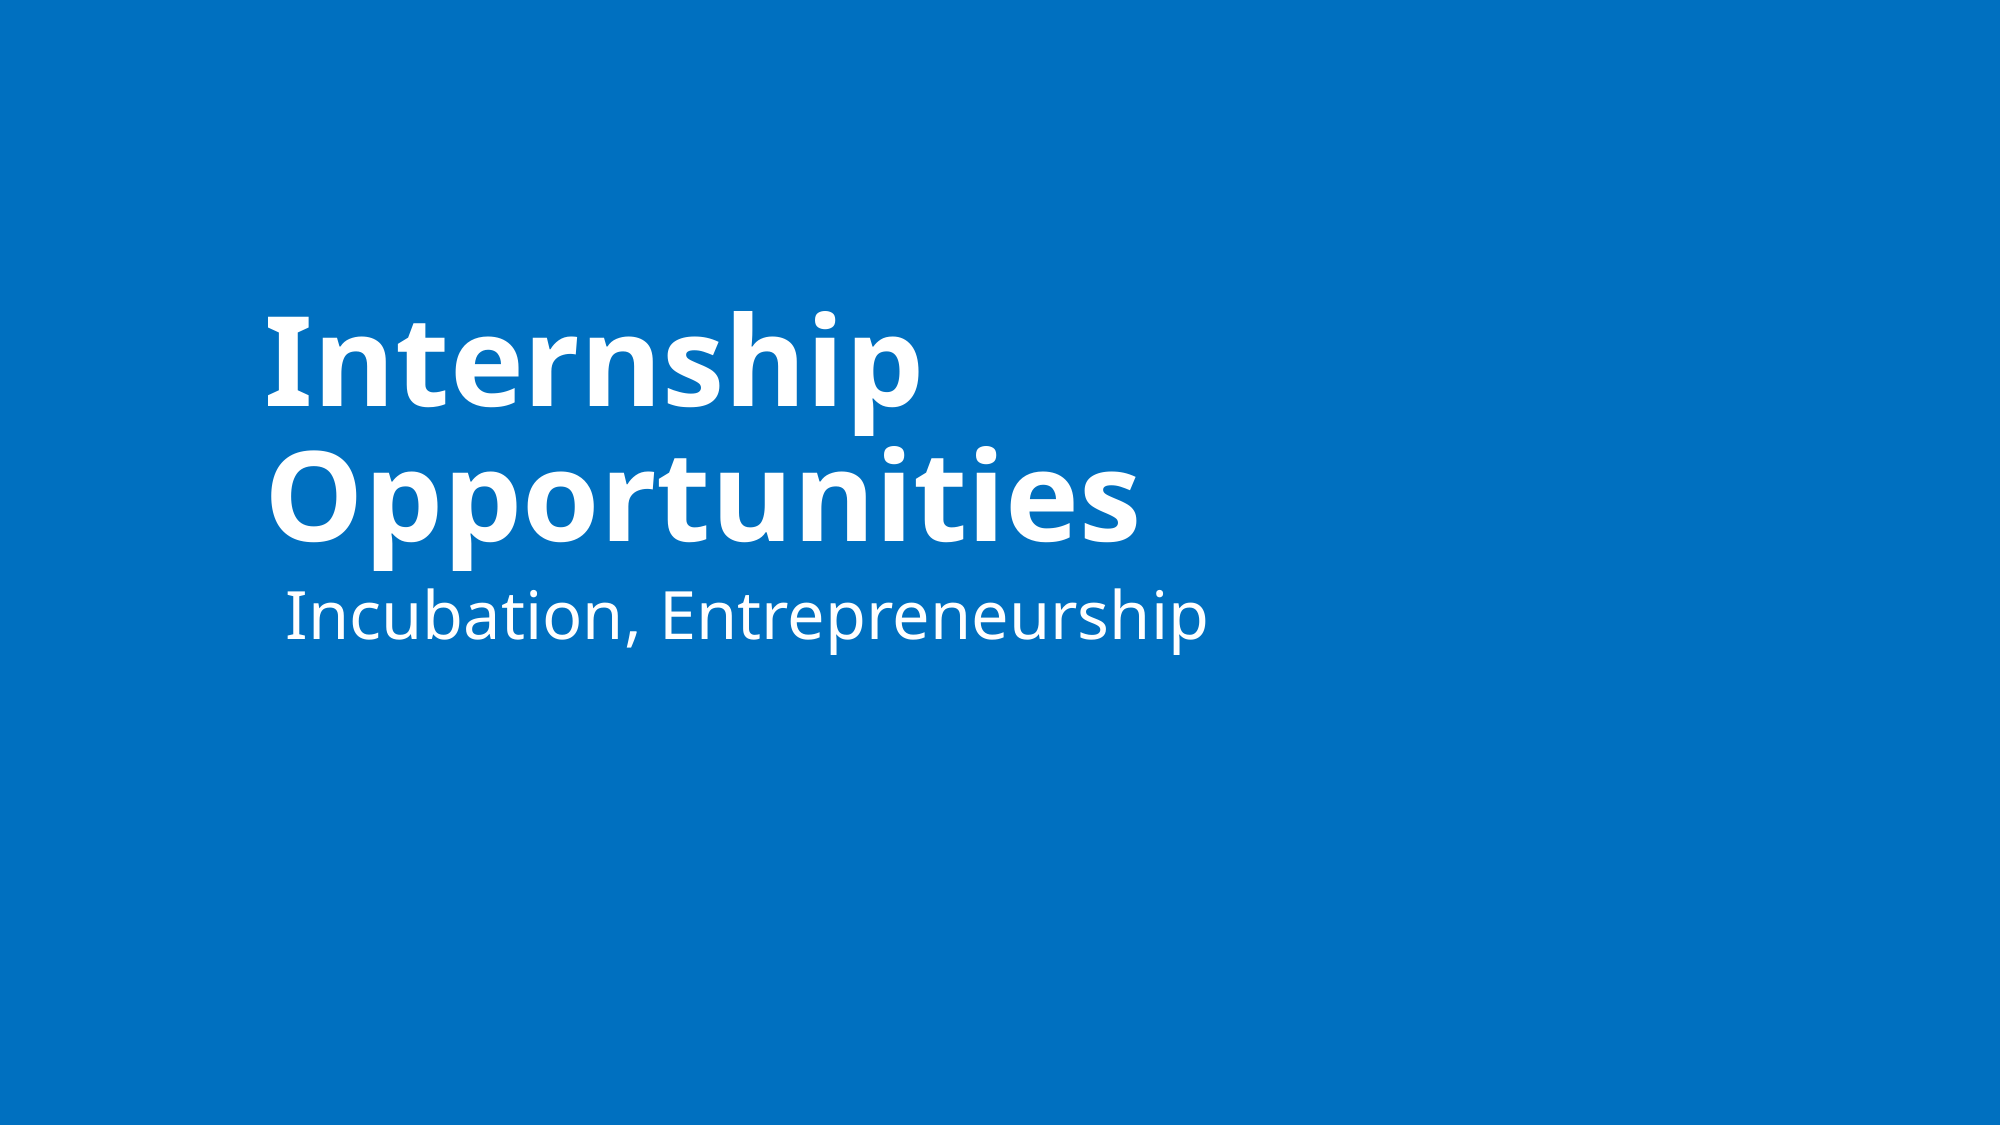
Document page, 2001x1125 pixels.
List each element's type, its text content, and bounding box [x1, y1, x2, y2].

title Internship Opportunities [249, 184, 1750, 576]
subtitle Incubation, Entrepreneurship [270, 574, 2000, 847]
